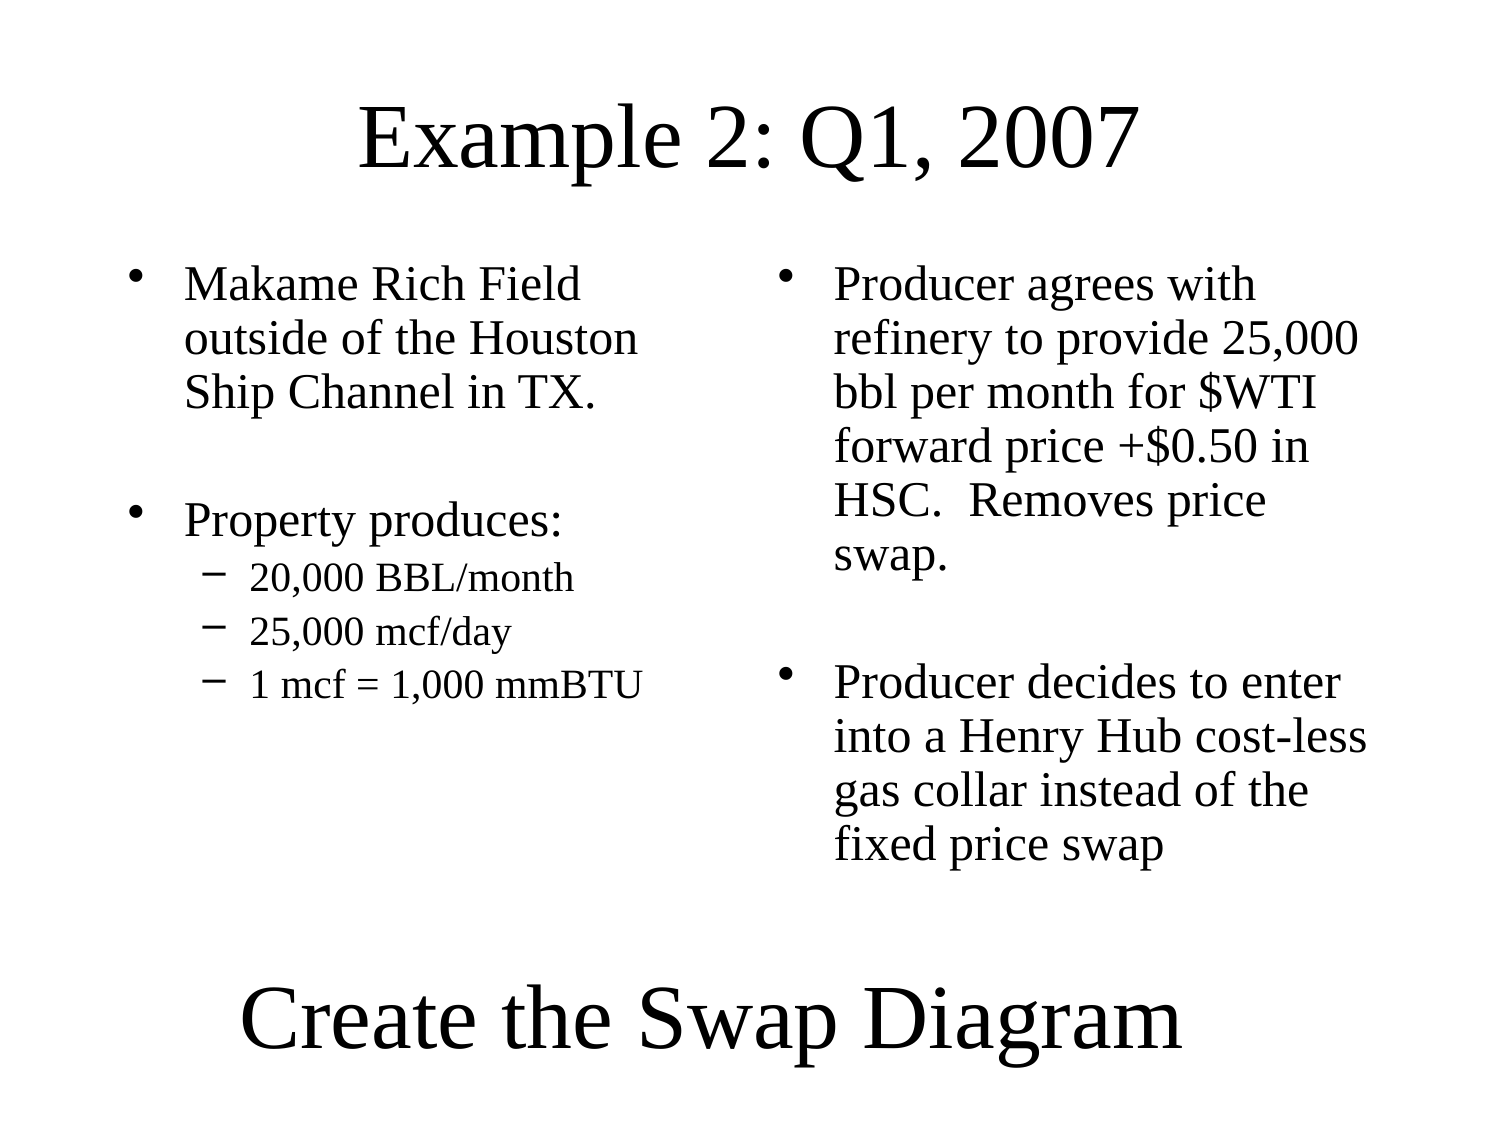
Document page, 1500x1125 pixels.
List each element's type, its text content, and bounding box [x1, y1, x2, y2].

list Makame Rich Field outside of the Houston Ship Channel in TX. Property produces: 20,000 BBL/month 25,000 mcf/day 1 mcf = 1,000 mmBTU [112, 249, 738, 925]
title Example 2: Q1, 2007 [112, 37, 1388, 225]
text_box Create the Swap Diagram [224, 949, 1200, 1075]
list Producer agrees with refinery to provide 25,000 bbl per month for $WTI forward price +$0.50 in HSC. Removes price swap. Producer decides to enter into a Henry Hub cost-less gas collar instead of the fixed price swap [762, 249, 1388, 925]
